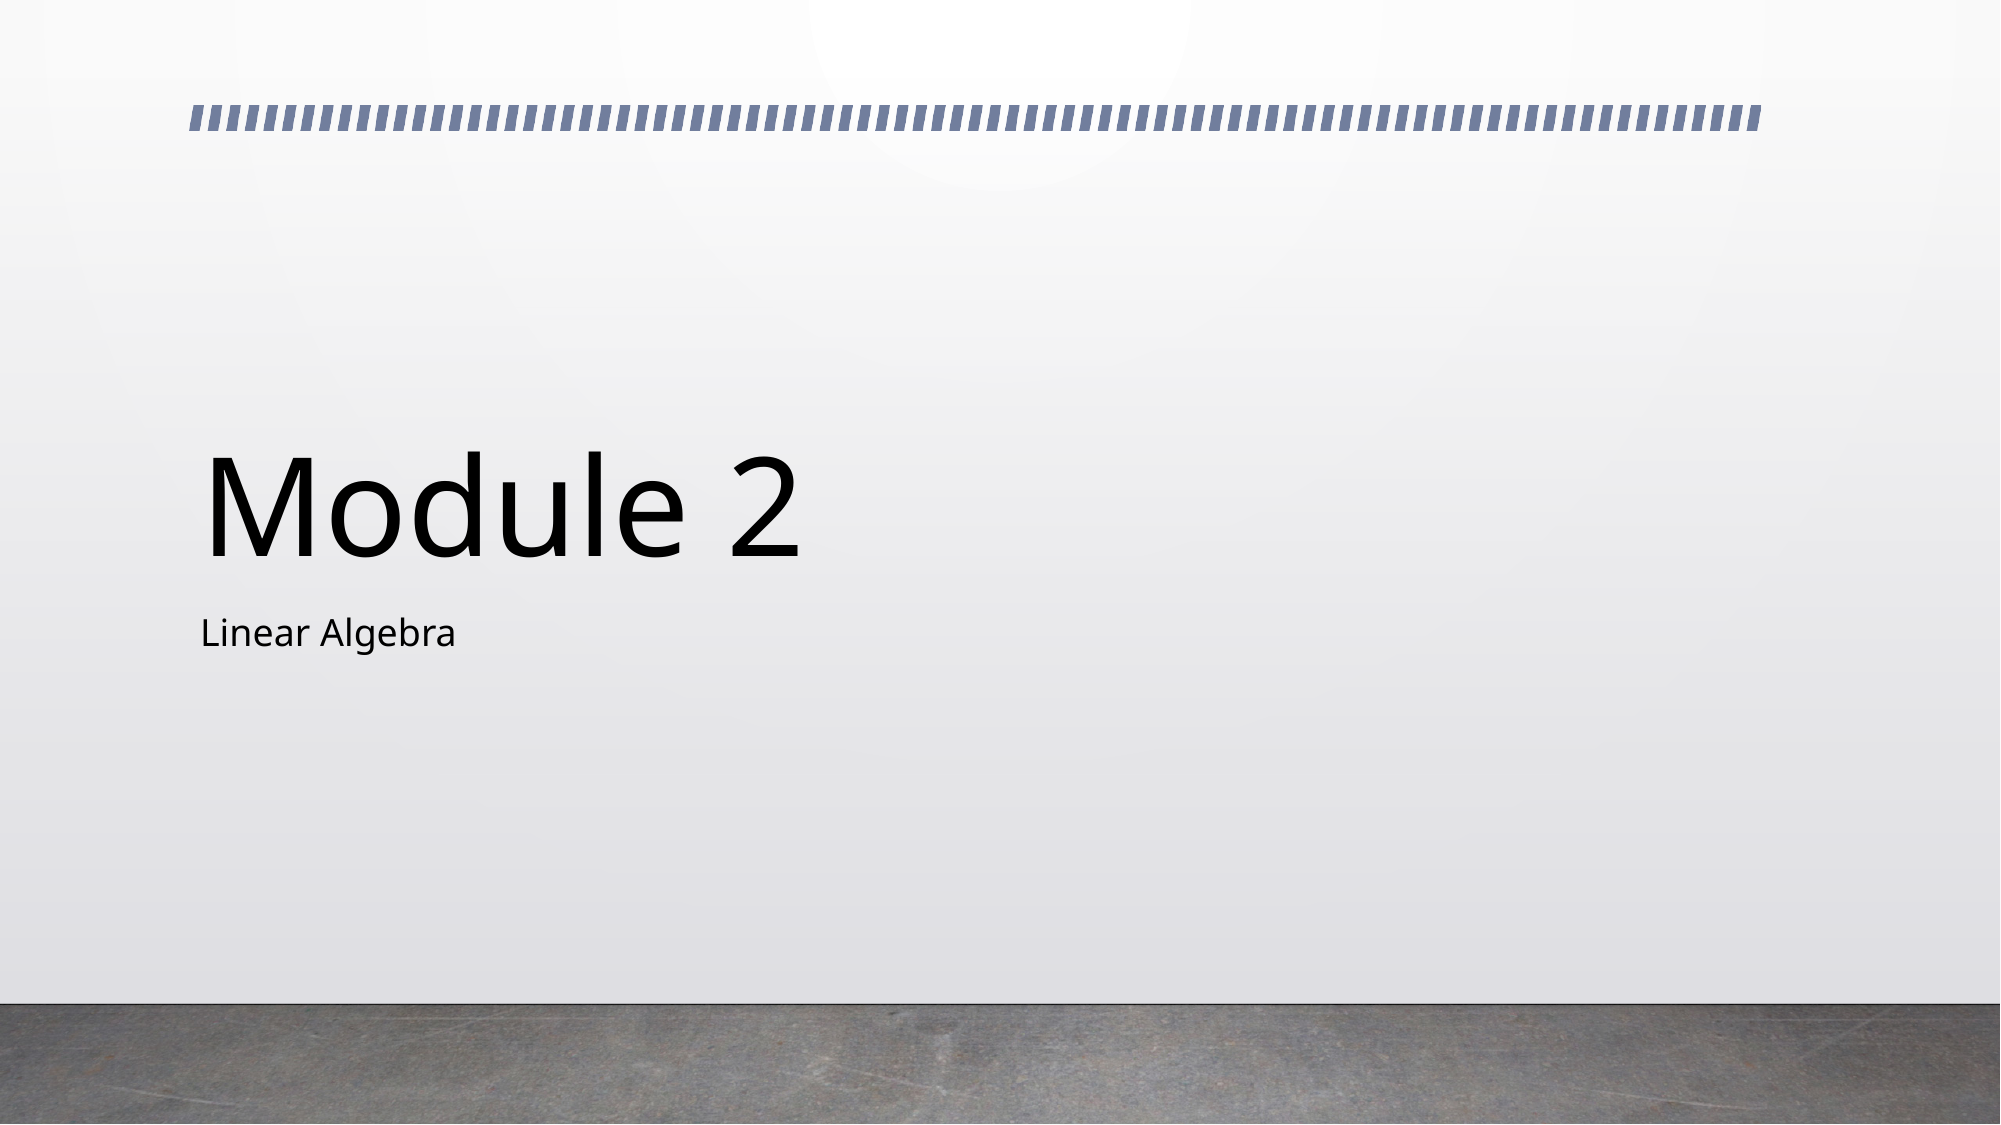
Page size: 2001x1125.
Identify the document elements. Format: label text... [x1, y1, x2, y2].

subtitle Linear Algebra [185, 584, 1602, 761]
picture [0, 1004, 2000, 1124]
title Module 2 [185, 156, 1602, 584]
